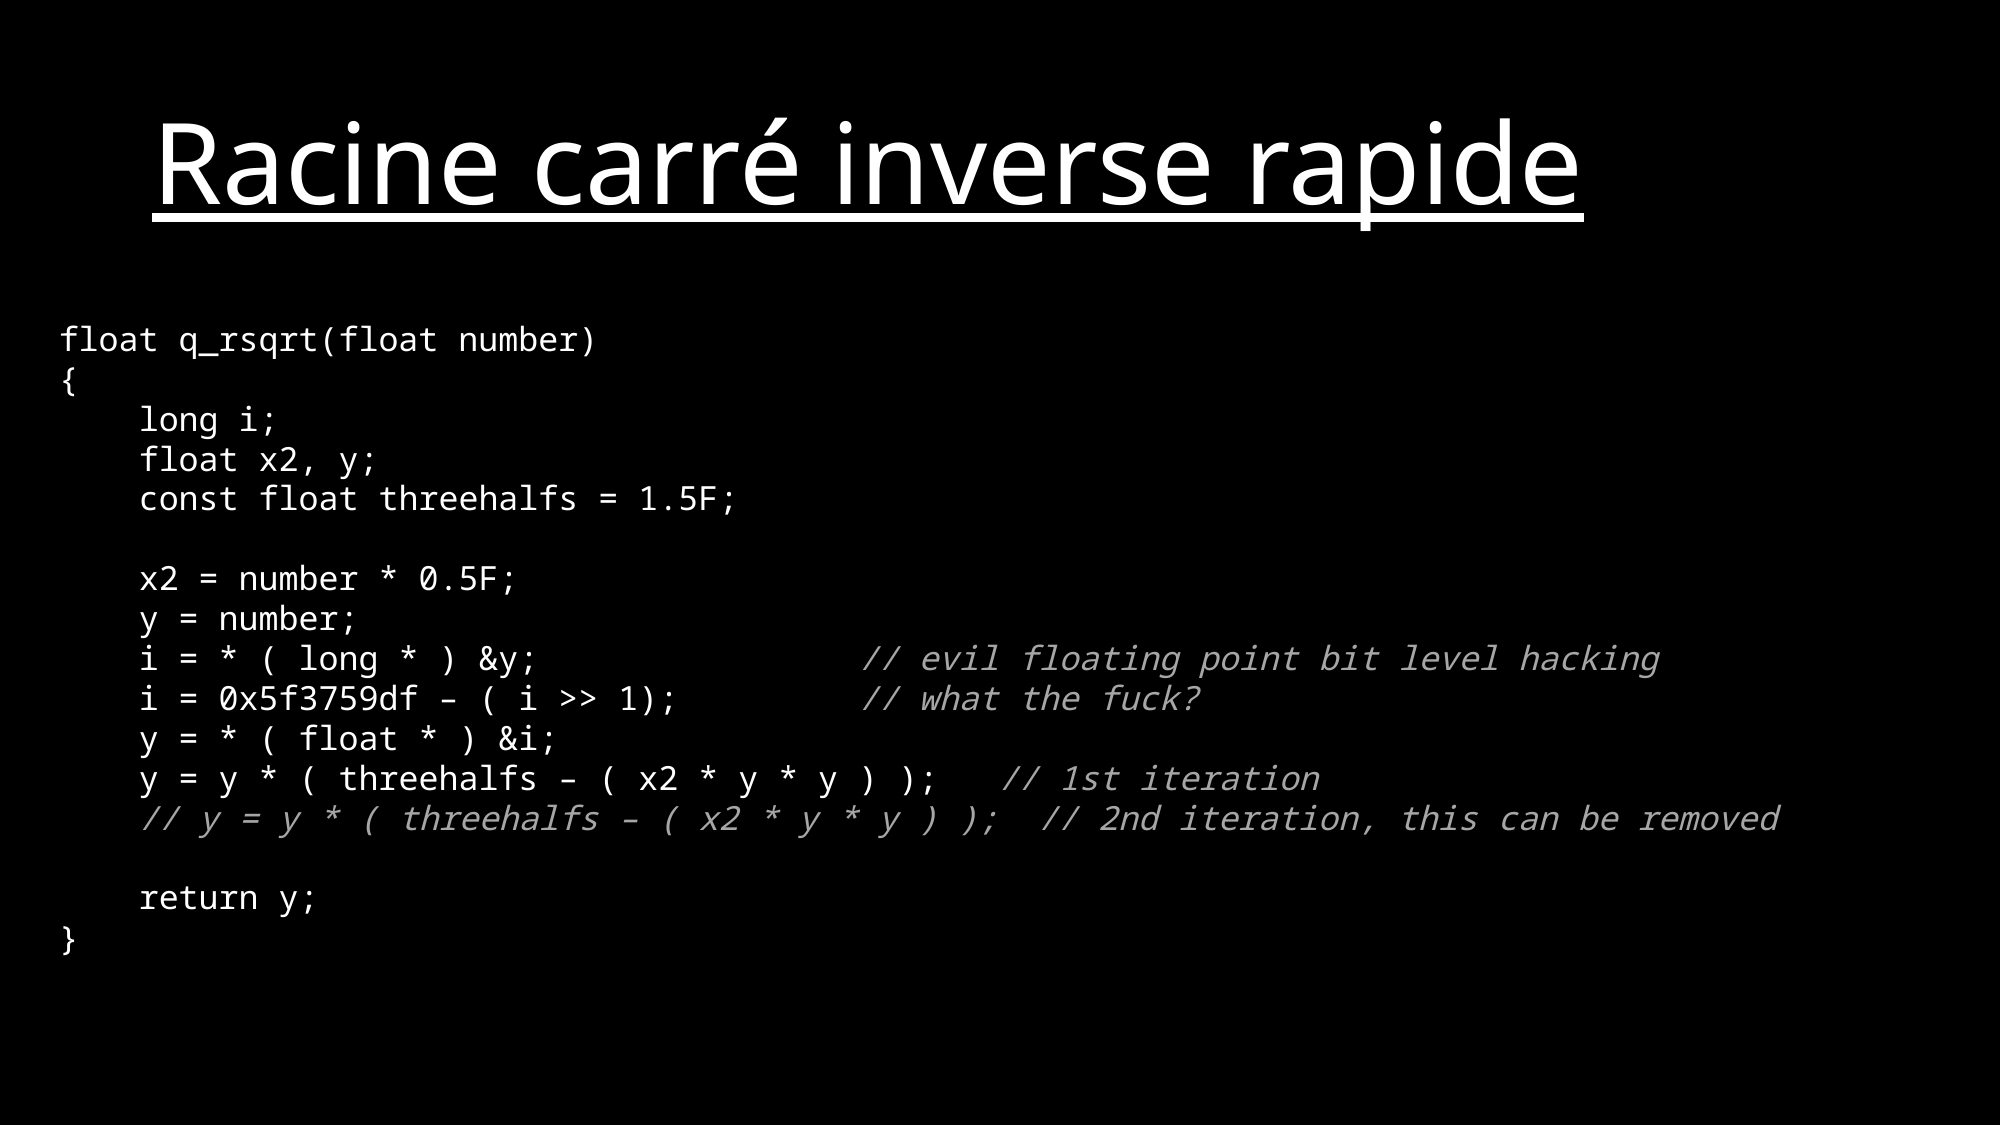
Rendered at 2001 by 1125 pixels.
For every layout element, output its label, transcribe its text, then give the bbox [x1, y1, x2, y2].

list float q_rsqrt(float number) { long i; float x2, y; const float threehalfs = 1.5F; x2 = number * 0.5F; y = number; i = * ( long * ) &y; // evil floating point bit level hacking i = 0x5f3759df – ( i >> 1); // what the fuck? y = * ( float * ) &i; y = y * ( threehalfs – ( x2 * y * y ) ); // 1st iteration // y = y * ( threehalfs – ( x2 * y * y ) ); // 2nd iteration, this can be removed return y; } [43, 310, 1829, 965]
title Racine carré inverse rapide [137, 59, 1863, 278]
